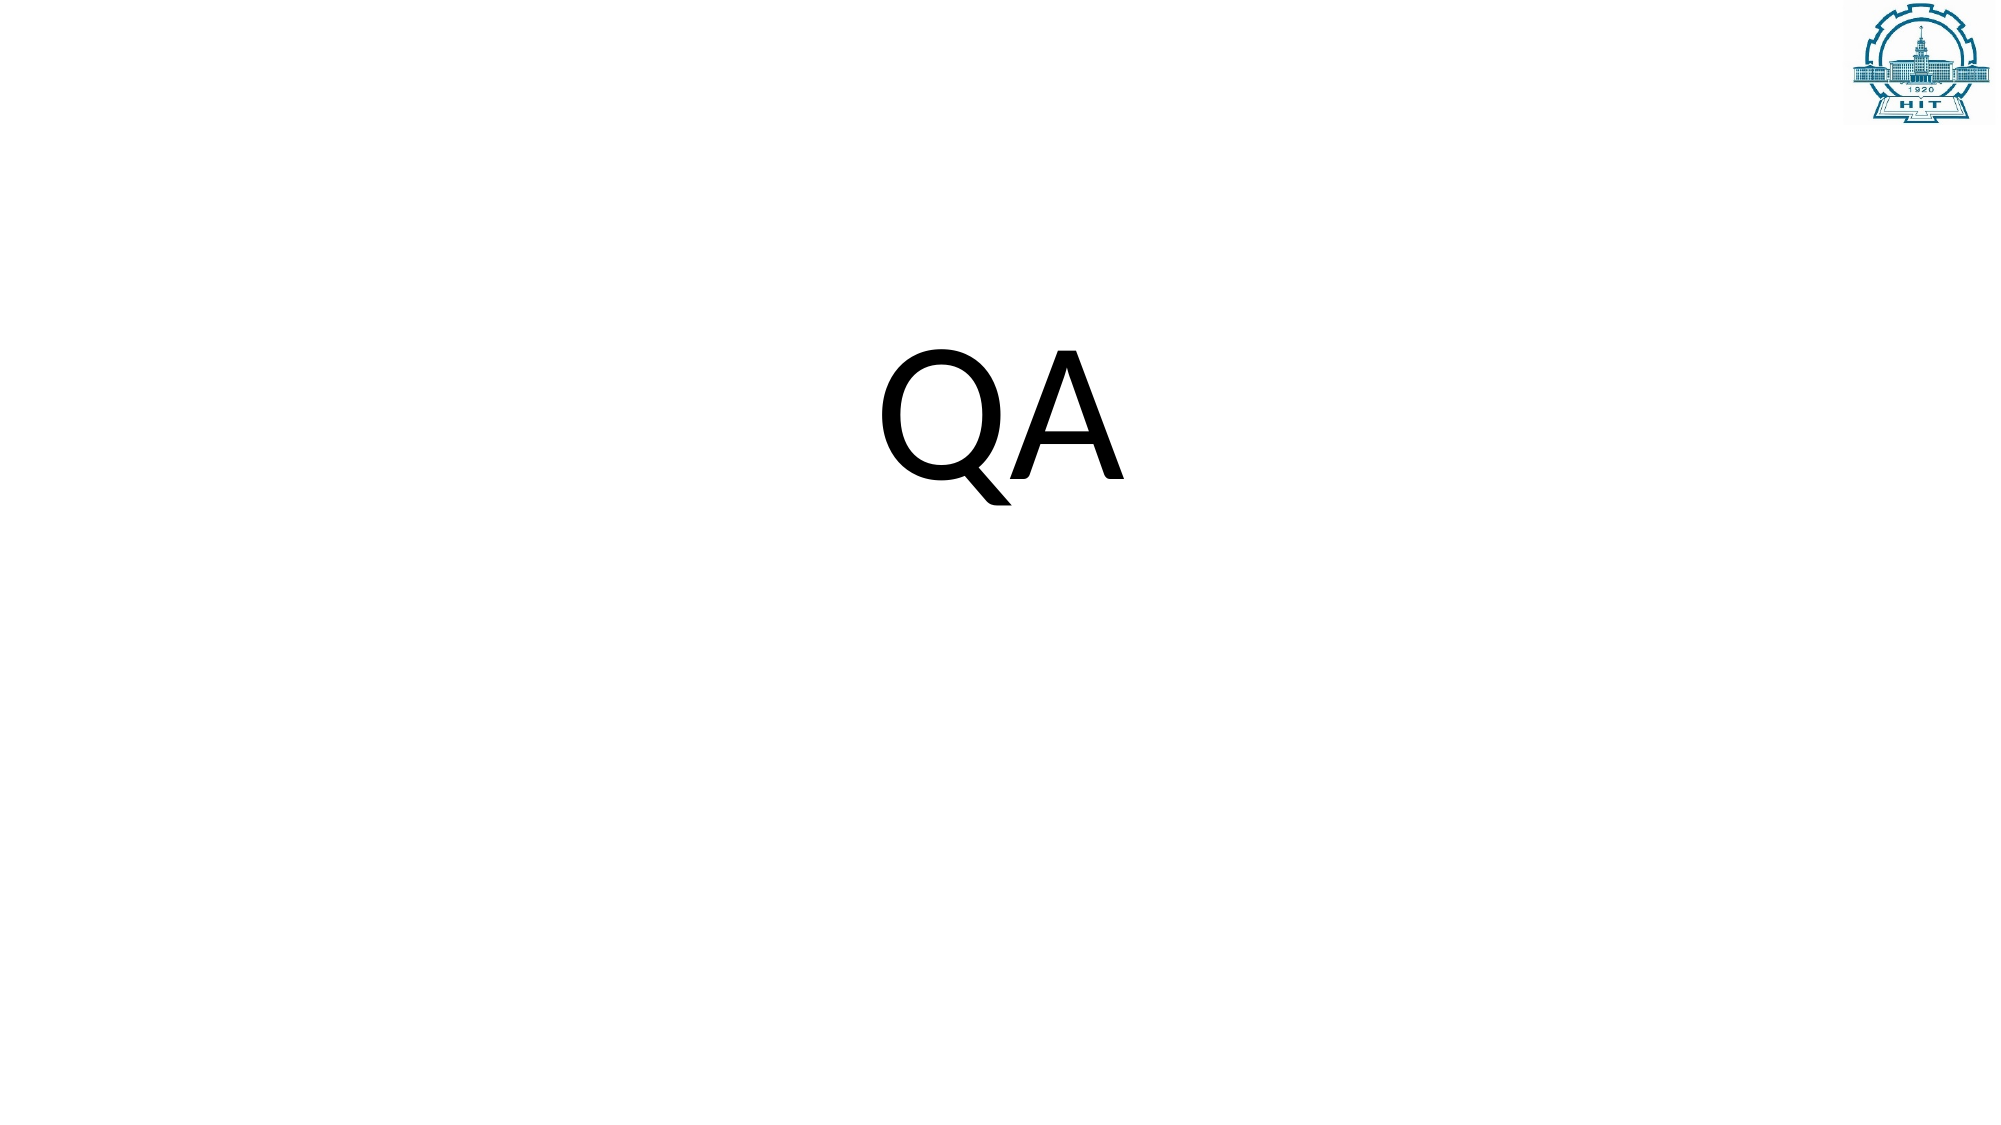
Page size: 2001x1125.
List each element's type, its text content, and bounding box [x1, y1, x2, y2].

picture [1839, 0, 2000, 125]
list QA [137, 299, 1863, 1014]
